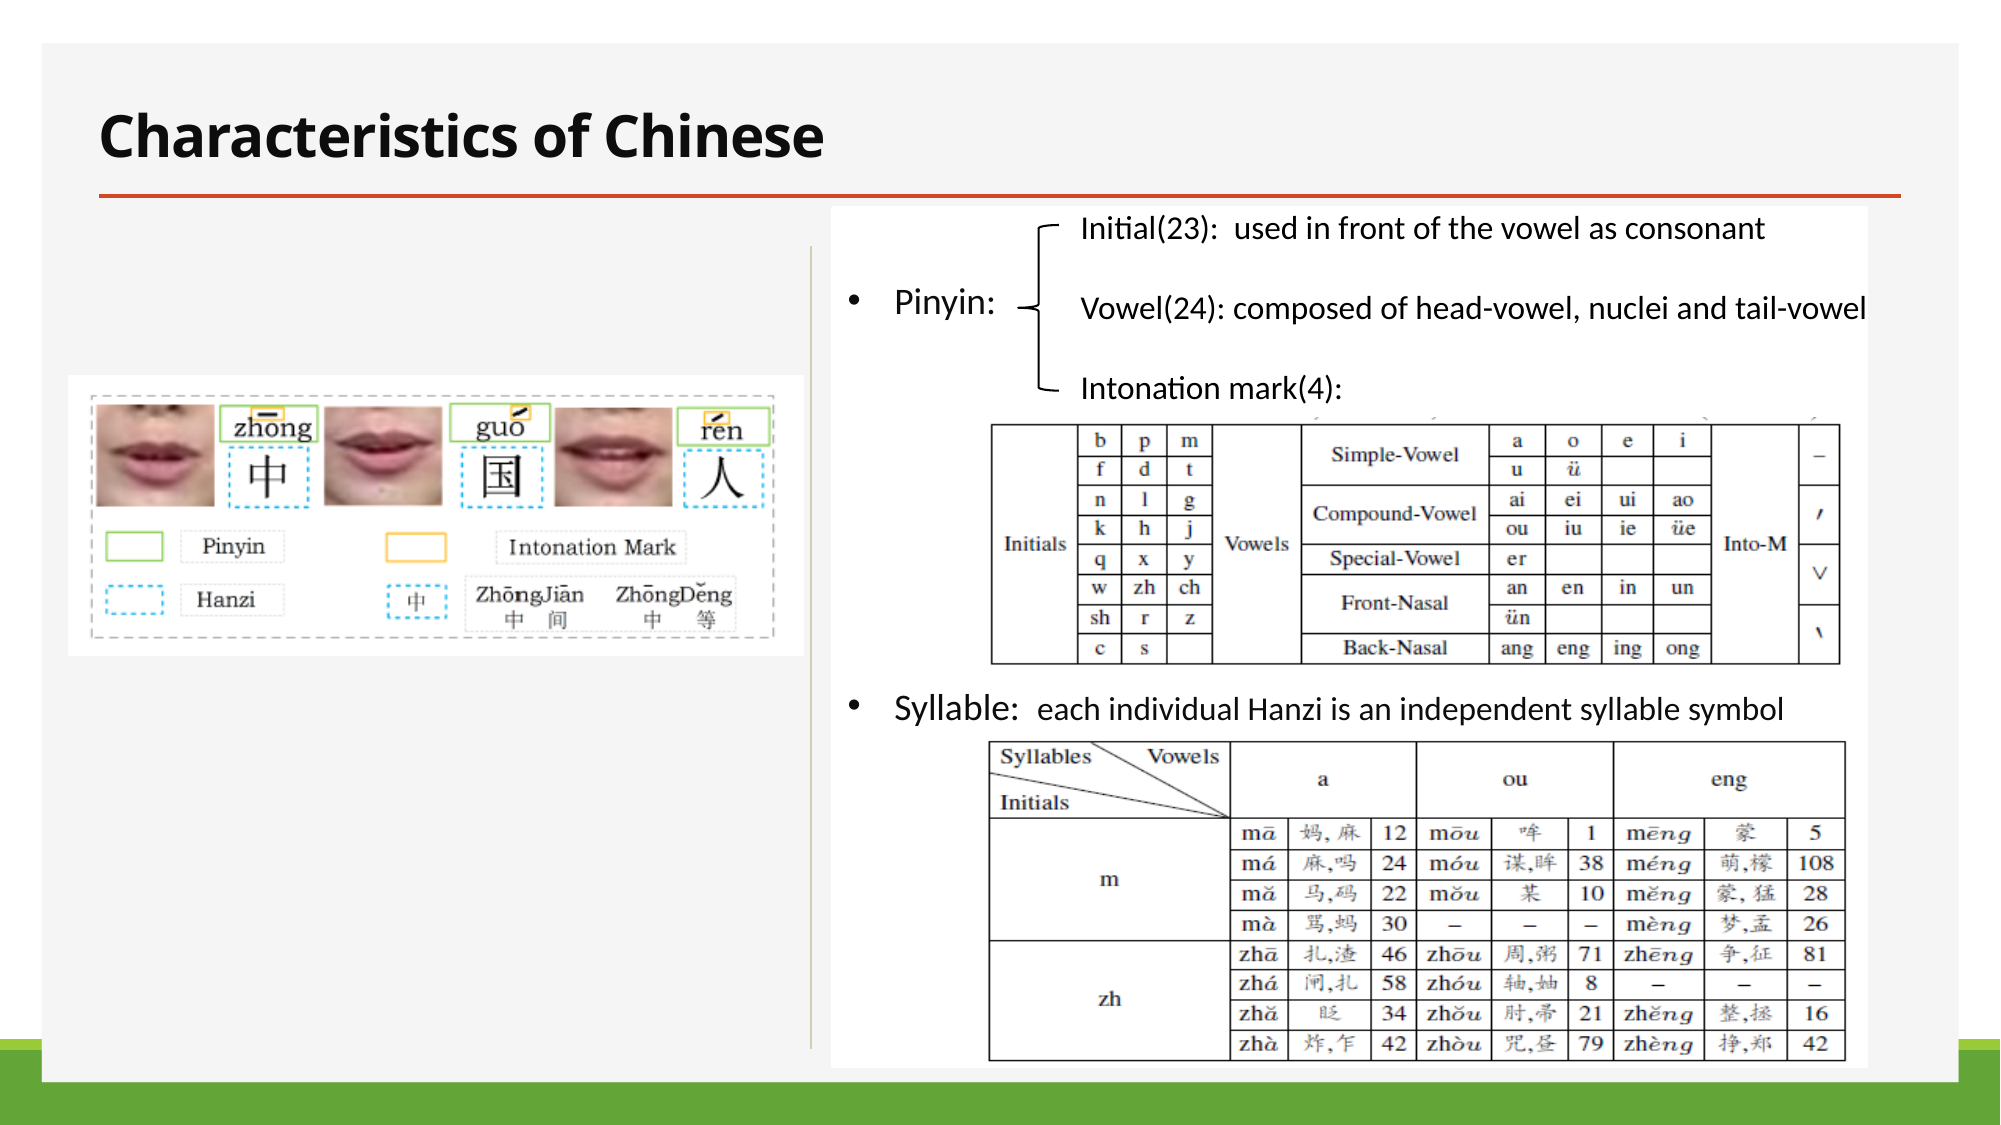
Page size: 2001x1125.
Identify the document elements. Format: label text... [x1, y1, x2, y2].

picture [67, 375, 805, 657]
text_box [1017, 223, 1059, 392]
picture [980, 732, 1854, 1068]
picture [984, 417, 1850, 673]
text_box Initial(23): used in front of the vowel as consonant Vowel(24): composed of head-vowel, nuclei and tail-vowel Intonation mark(4): [1065, 199, 1884, 414]
text_box Pinyin: Syllable: each individual Hanzi is an independent syllable symbol [831, 206, 1868, 1068]
title Characteristics of Chinese [68, 72, 1197, 178]
